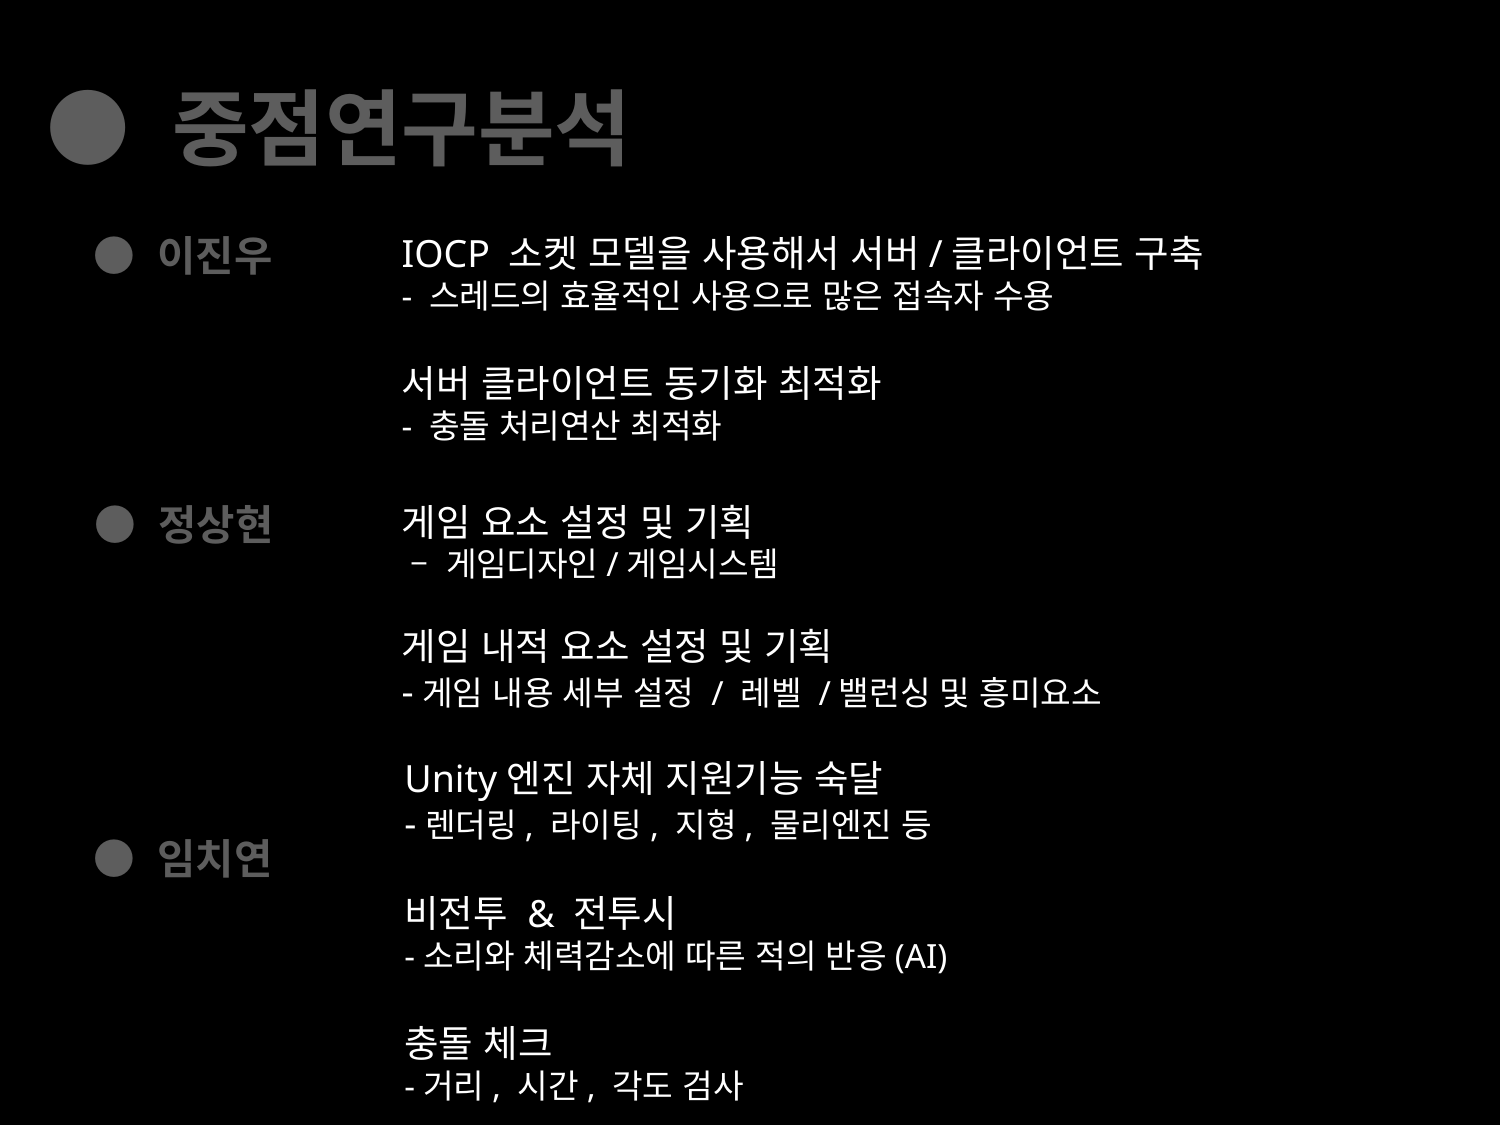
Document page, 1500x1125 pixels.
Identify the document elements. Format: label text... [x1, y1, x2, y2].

text_box 게임 요소 설정 및 기획 – 게임디자인/게임시스템 게임 내적 요소 설정 및 기획 -게임 내용 세부 설정 / 레벨 /밸런싱 및 흥미요소 [386, 491, 1491, 721]
text_box ● 임치연 [78, 825, 288, 891]
text_box ● 정상현 [79, 491, 289, 556]
text_box Unity엔진 자체 지원기능 숙달 -렌더링, 라이팅, 지형, 물리엔진 등 비전투 & 전투시 -소리와 체력감소에 따른 적의 반응(AI) 충돌 체크 -거리, 시간, 각도 검사 [389, 748, 1500, 1113]
text_box ● 중점연구분석 [31, 68, 670, 184]
text_box ● 이진우 [78, 222, 288, 288]
text_box IOCP 소켓 모델을 사용해서 서버/클라이언트 구축 - 스레드의 효율적인 사용으로 많은 접속자 수용 서버 클라이언트 동기화 최적화 - 충돌 처리연산 최적화 [386, 222, 1491, 453]
